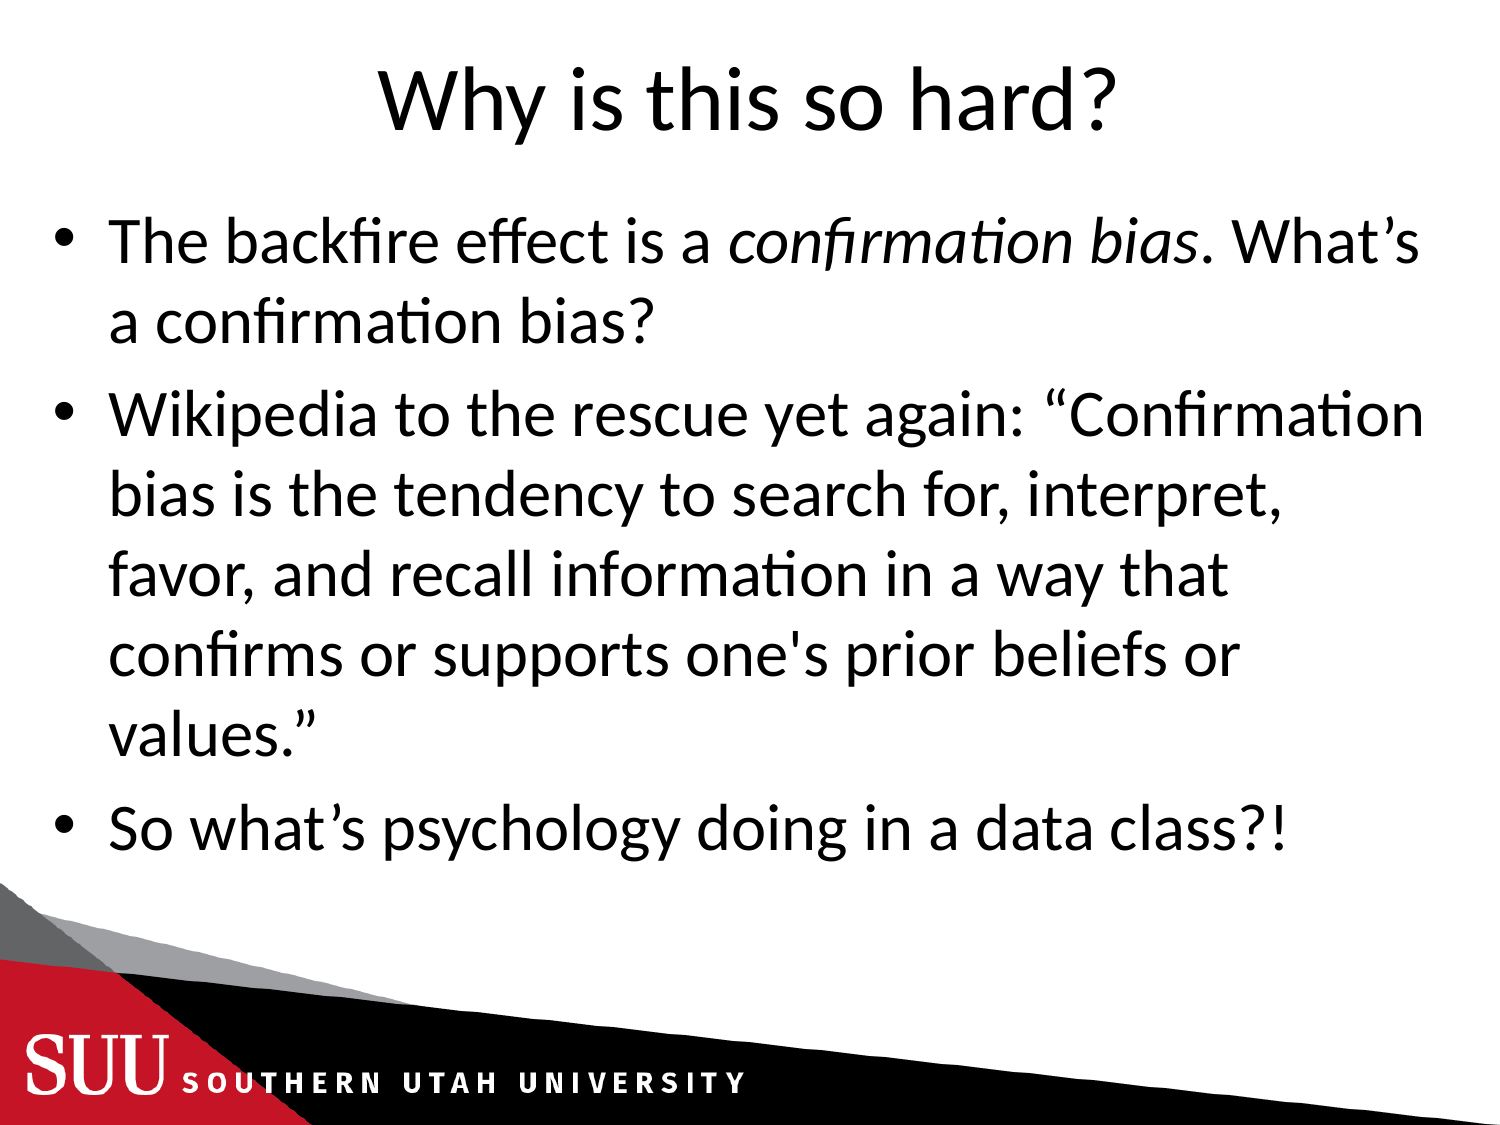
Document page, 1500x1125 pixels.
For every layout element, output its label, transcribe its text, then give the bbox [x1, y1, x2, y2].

list The backfire effect is a confirmation bias. What’s a confirmation bias? Wikipedia to the rescue yet again: “Confirmation bias is the tendency to search for, interpret, favor, and recall information in a way that confirms or supports one's prior beliefs or values.” So what’s psychology doing in a data class?! [37, 188, 1463, 886]
picture [0, 0, 1500, 1125]
title Why is this so hard? [75, 0, 1425, 188]
